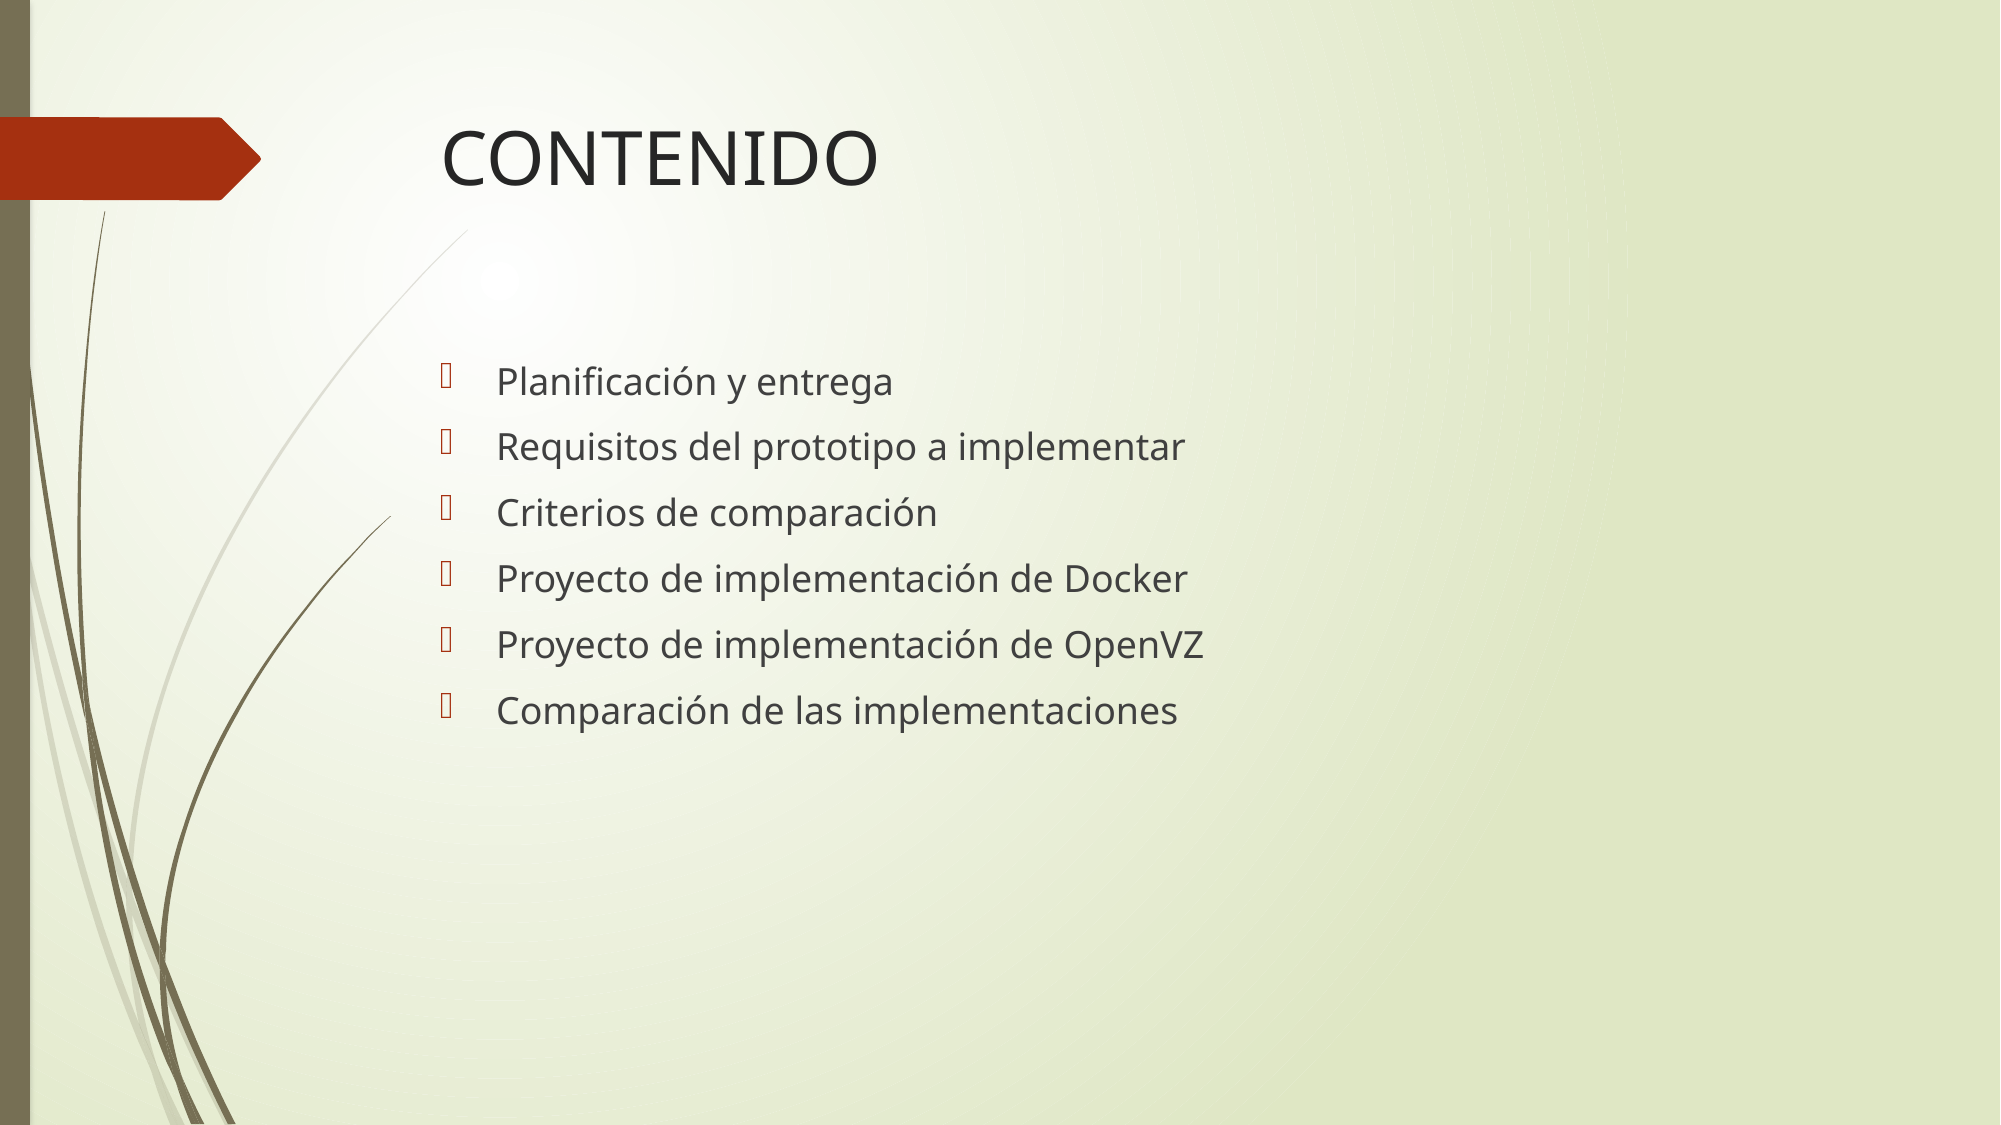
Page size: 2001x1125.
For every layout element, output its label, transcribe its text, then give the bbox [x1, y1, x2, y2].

title CONTENIDO [425, 102, 1888, 313]
list Planificación y entrega Requisitos del prototipo a implementar Criterios de comparación Proyecto de implementación de Docker Proyecto de implementación de OpenVZ Comparación de las implementaciones [424, 350, 1888, 970]
